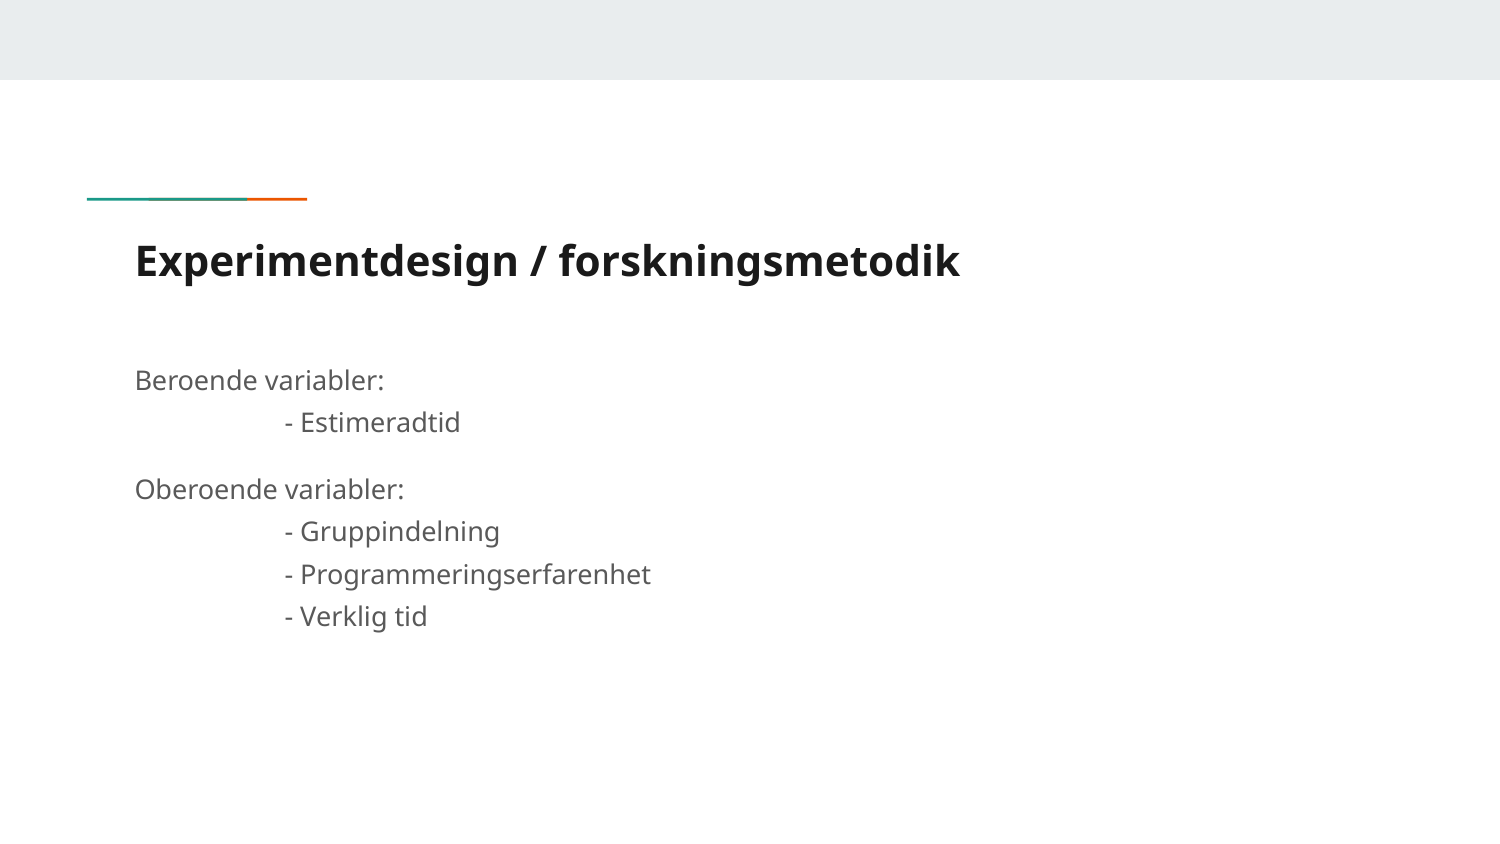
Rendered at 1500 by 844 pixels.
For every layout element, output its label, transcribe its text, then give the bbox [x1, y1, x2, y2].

title Experimentdesign / forskningsmetodik [119, 216, 1381, 305]
list Beroende variabler: - Estimeradtid Oberoende variabler: - Gruppindelning - Programmeringserfarenhet - Verklig tid [119, 341, 1381, 712]
